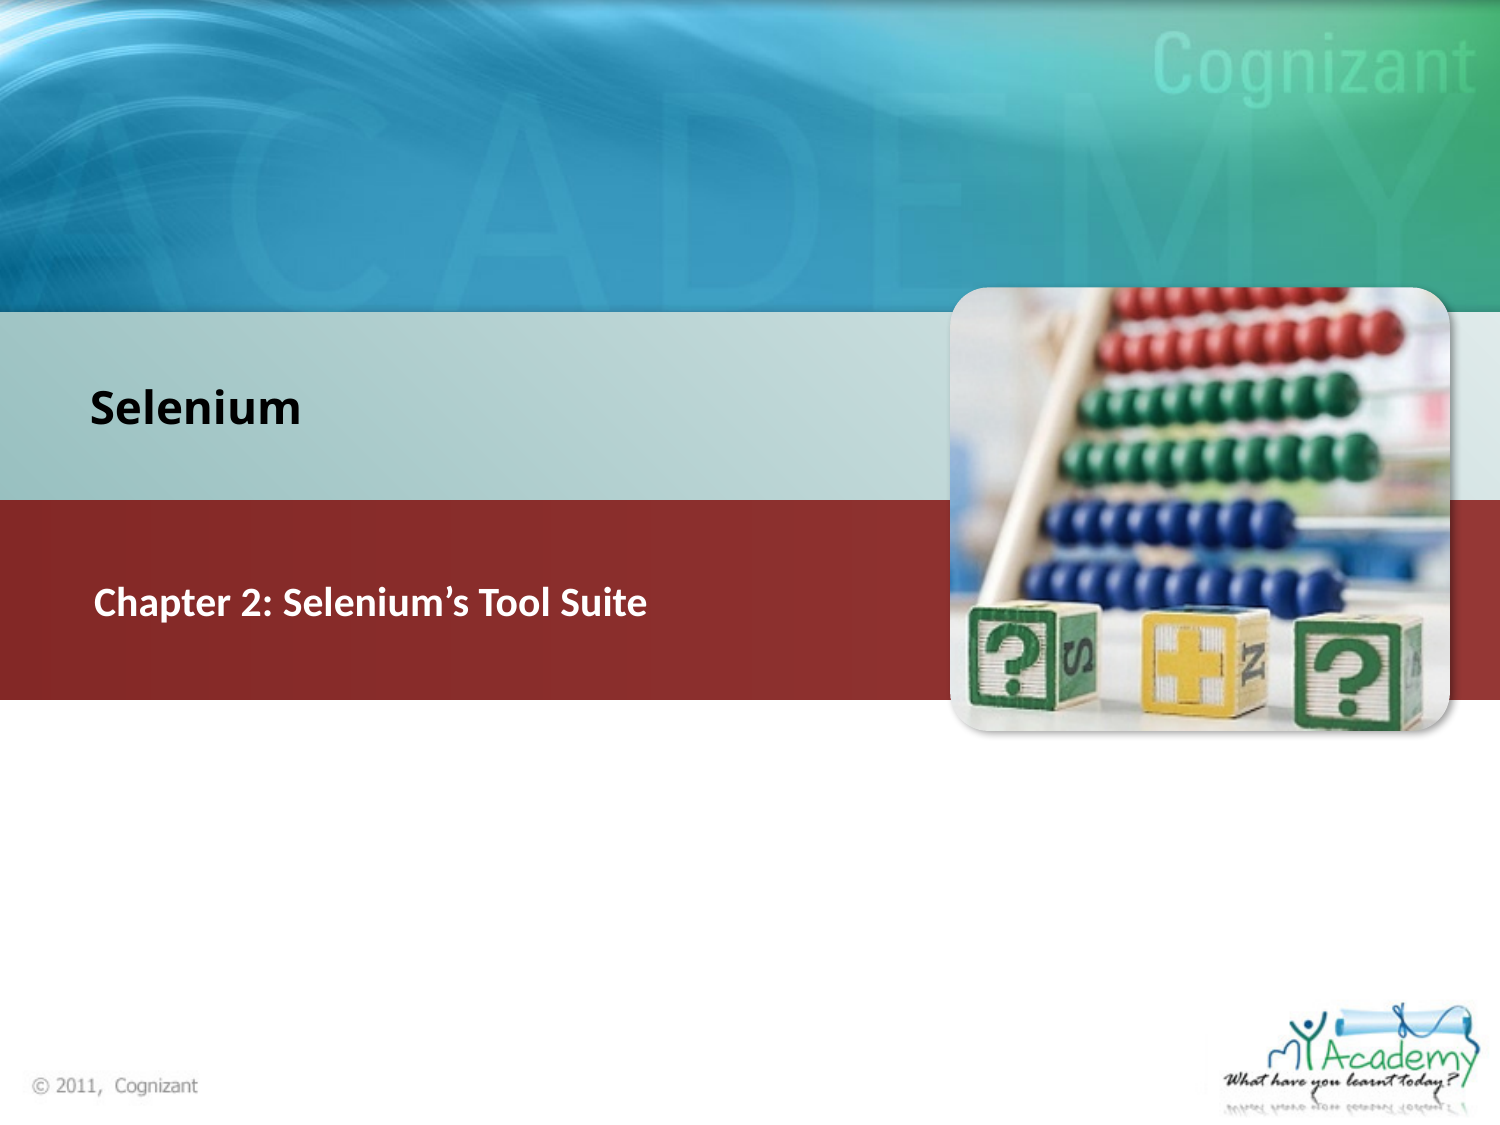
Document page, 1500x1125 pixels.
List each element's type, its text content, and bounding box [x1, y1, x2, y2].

text_box Selenium [0, 310, 950, 502]
text_box Chapter 2: Selenium’s Tool Suite [2, 498, 950, 702]
picture [0, 0, 1500, 1125]
